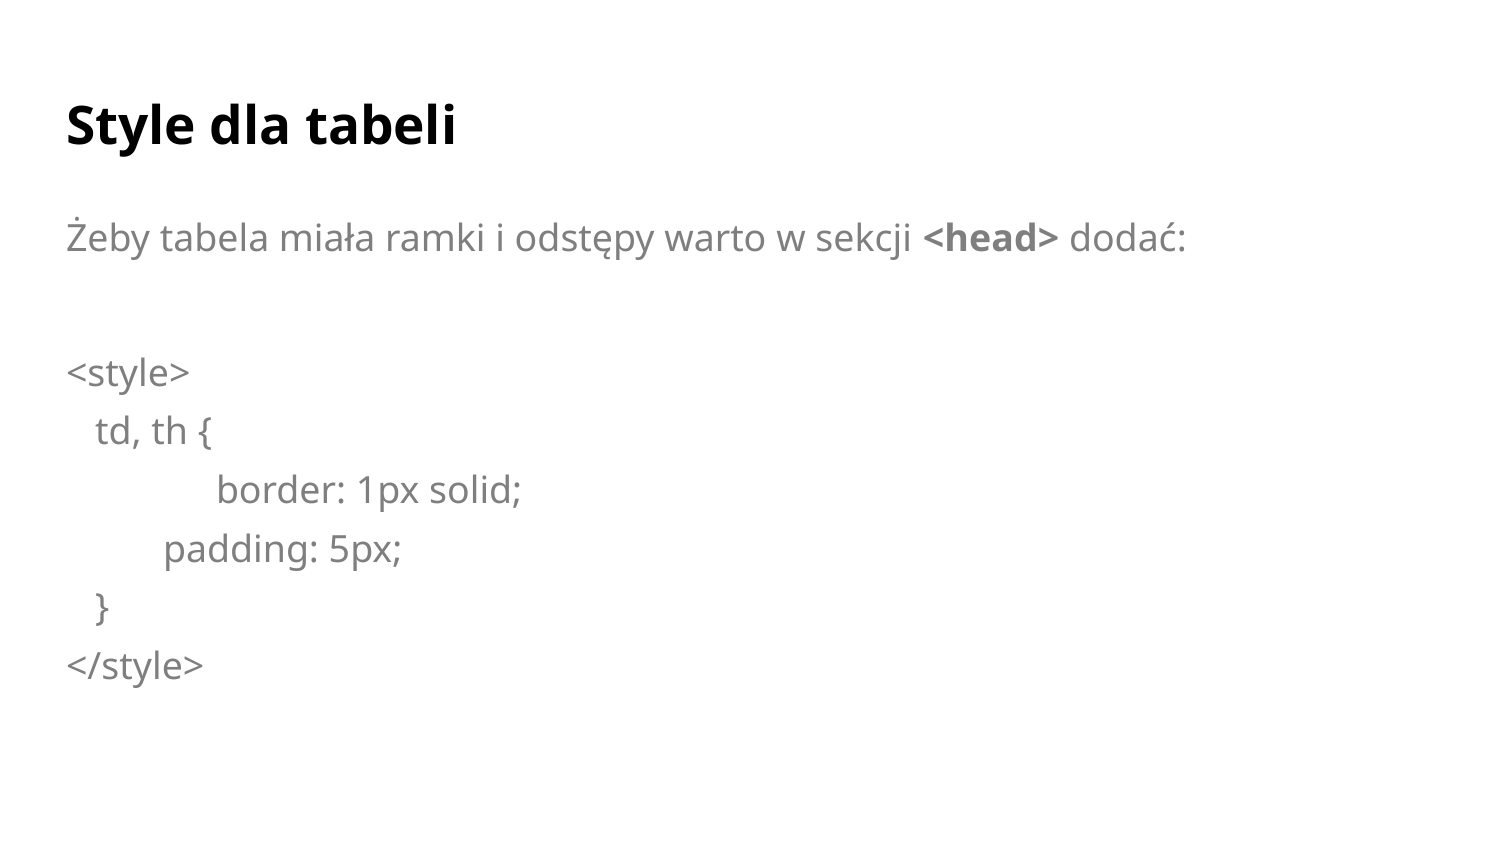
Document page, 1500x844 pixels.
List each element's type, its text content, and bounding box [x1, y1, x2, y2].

list Żeby tabela miała ramki i odstępy warto w sekcji <head> dodać: <style> td, th { border: 1px solid; padding: 5px; } </style> [51, 189, 1449, 750]
title Style dla tabeli [51, 72, 1449, 176]
